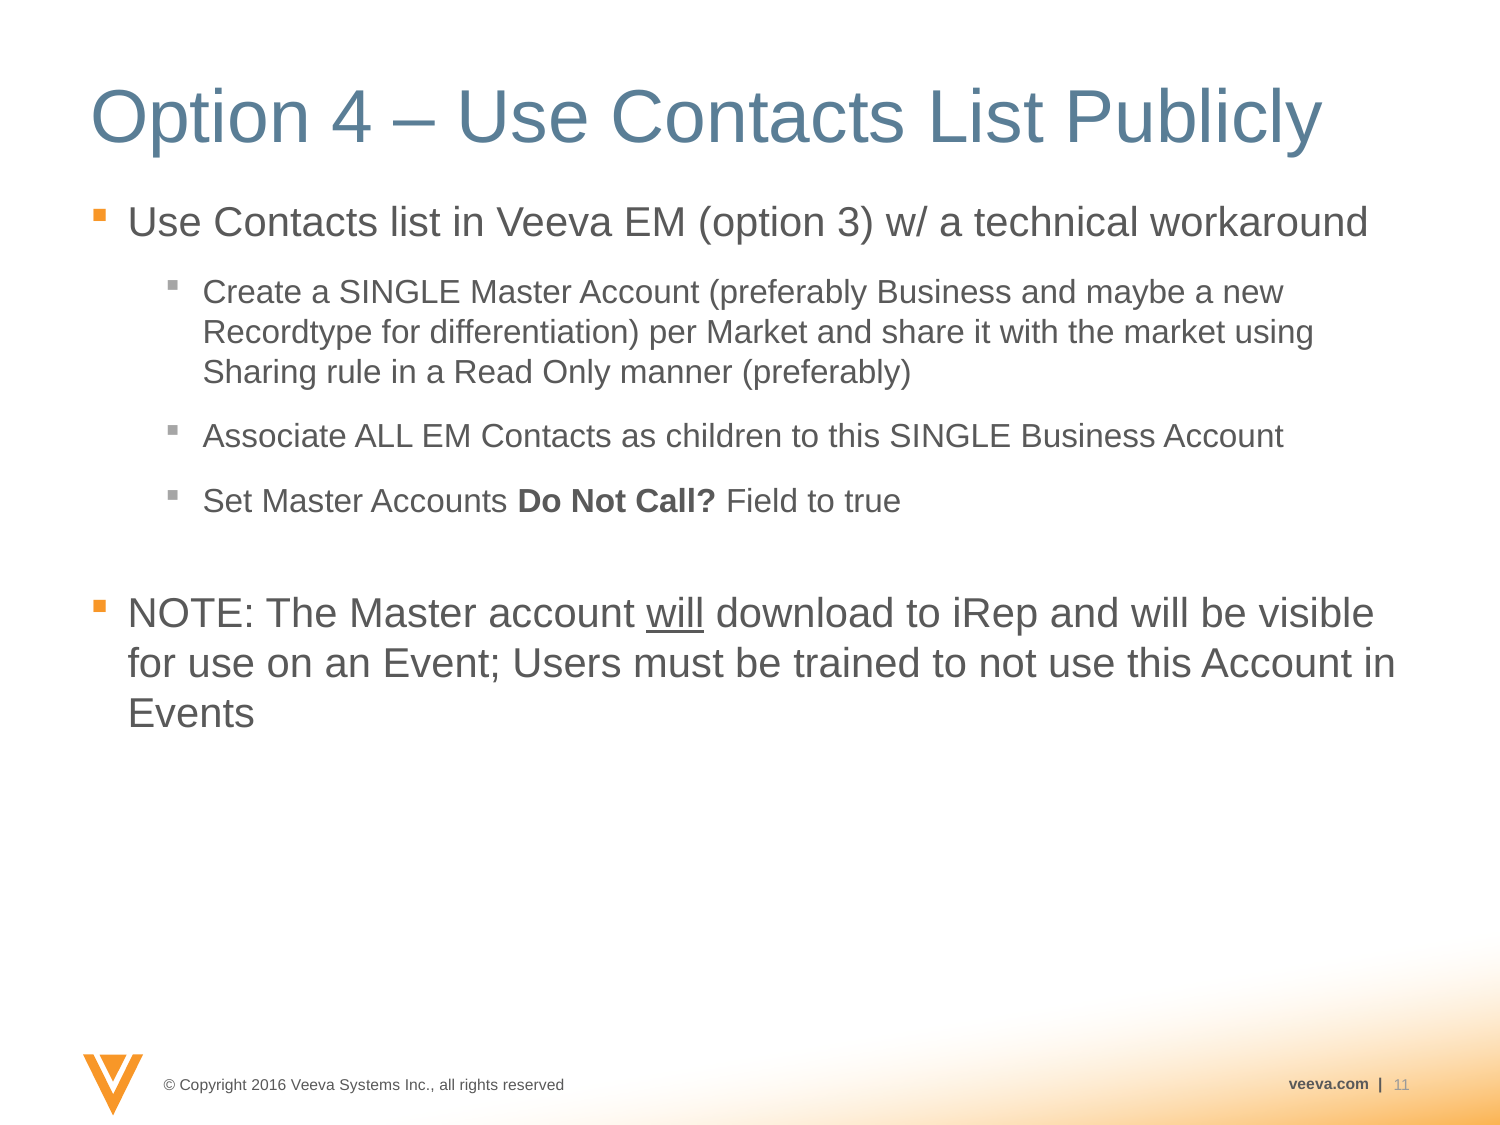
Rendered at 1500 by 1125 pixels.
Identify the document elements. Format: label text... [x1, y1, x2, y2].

picture [136, 749, 1500, 1125]
list Use Contacts list in Veeva EM (option 3) w/ a technical workaround Create a SINGLE Master Account (preferably Business and maybe a new Recordtype for differentiation) per Market and share it with the market using Sharing rule in a Read Only manner (preferably) Associate ALL EM Contacts as children to this SINGLE Business Account Set Master Accounts Do Not Call? Field to true NOTE: The Master account will download to iRep and will be visible for use on an Event; Users must be trained to not use this Account in Events [75, 187, 1425, 963]
slide_number 11 [1074, 1054, 1425, 1115]
title Option 4 – Use Contacts List Publicly [75, 37, 1425, 187]
